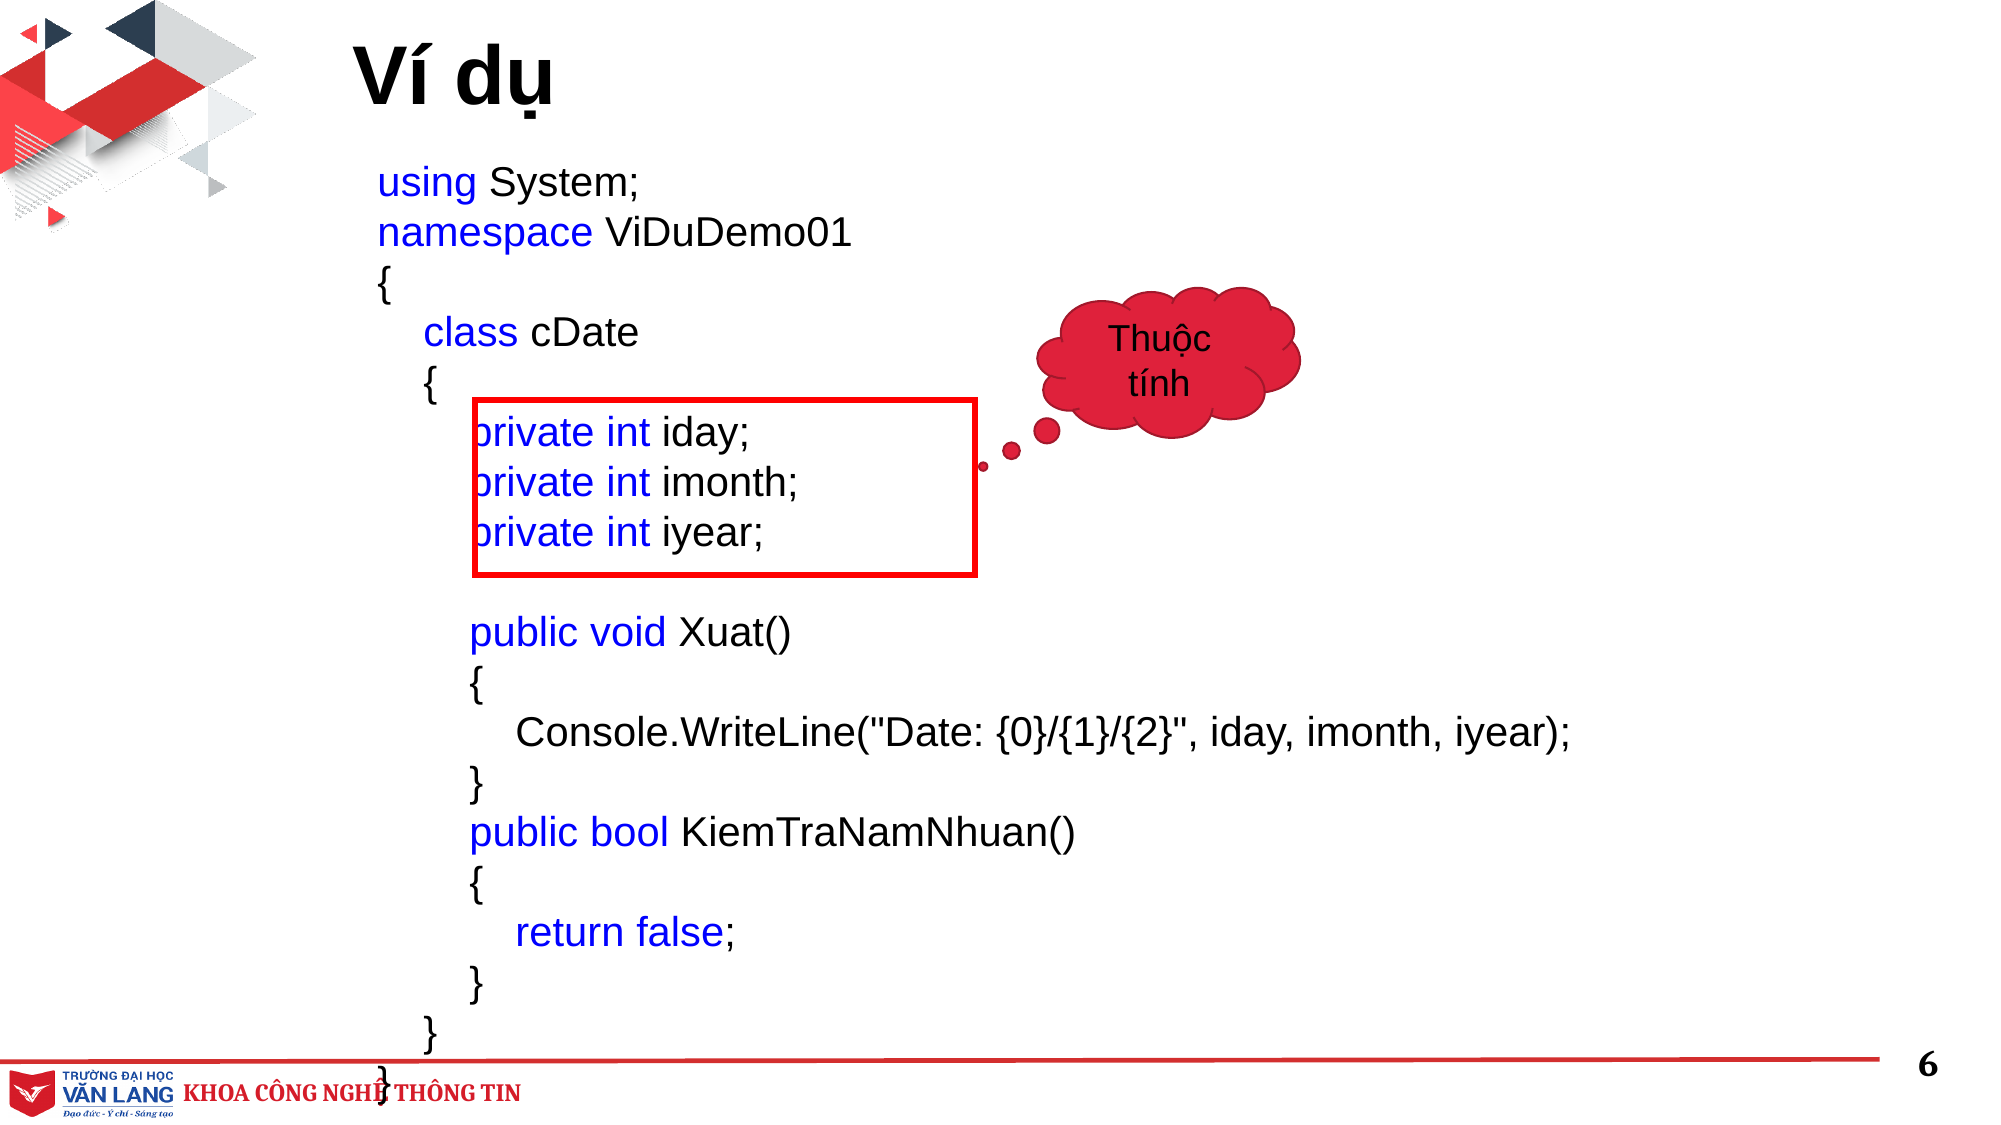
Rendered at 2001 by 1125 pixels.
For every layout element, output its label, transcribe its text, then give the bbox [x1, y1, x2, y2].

text_box Thuộc tính [1037, 287, 1301, 438]
picture [0, 0, 256, 233]
text_box [474, 399, 975, 575]
text_box using System; namespace ViDuDemo01 { class cDate { private int iday; private int imonth; private int iyear; public void Xuat() { Console.WriteLine("Date: {0}/{1}/{2}", iday, imonth, iyear); } public bool KiemTraNamNhuan() { return false; } } } [362, 147, 1713, 1113]
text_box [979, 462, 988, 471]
picture [8, 1069, 173, 1118]
text_box Thuộc tính [1003, 442, 1020, 460]
text_box Thuộc tính [1034, 418, 1060, 444]
title Ví dụ [337, 24, 1750, 138]
